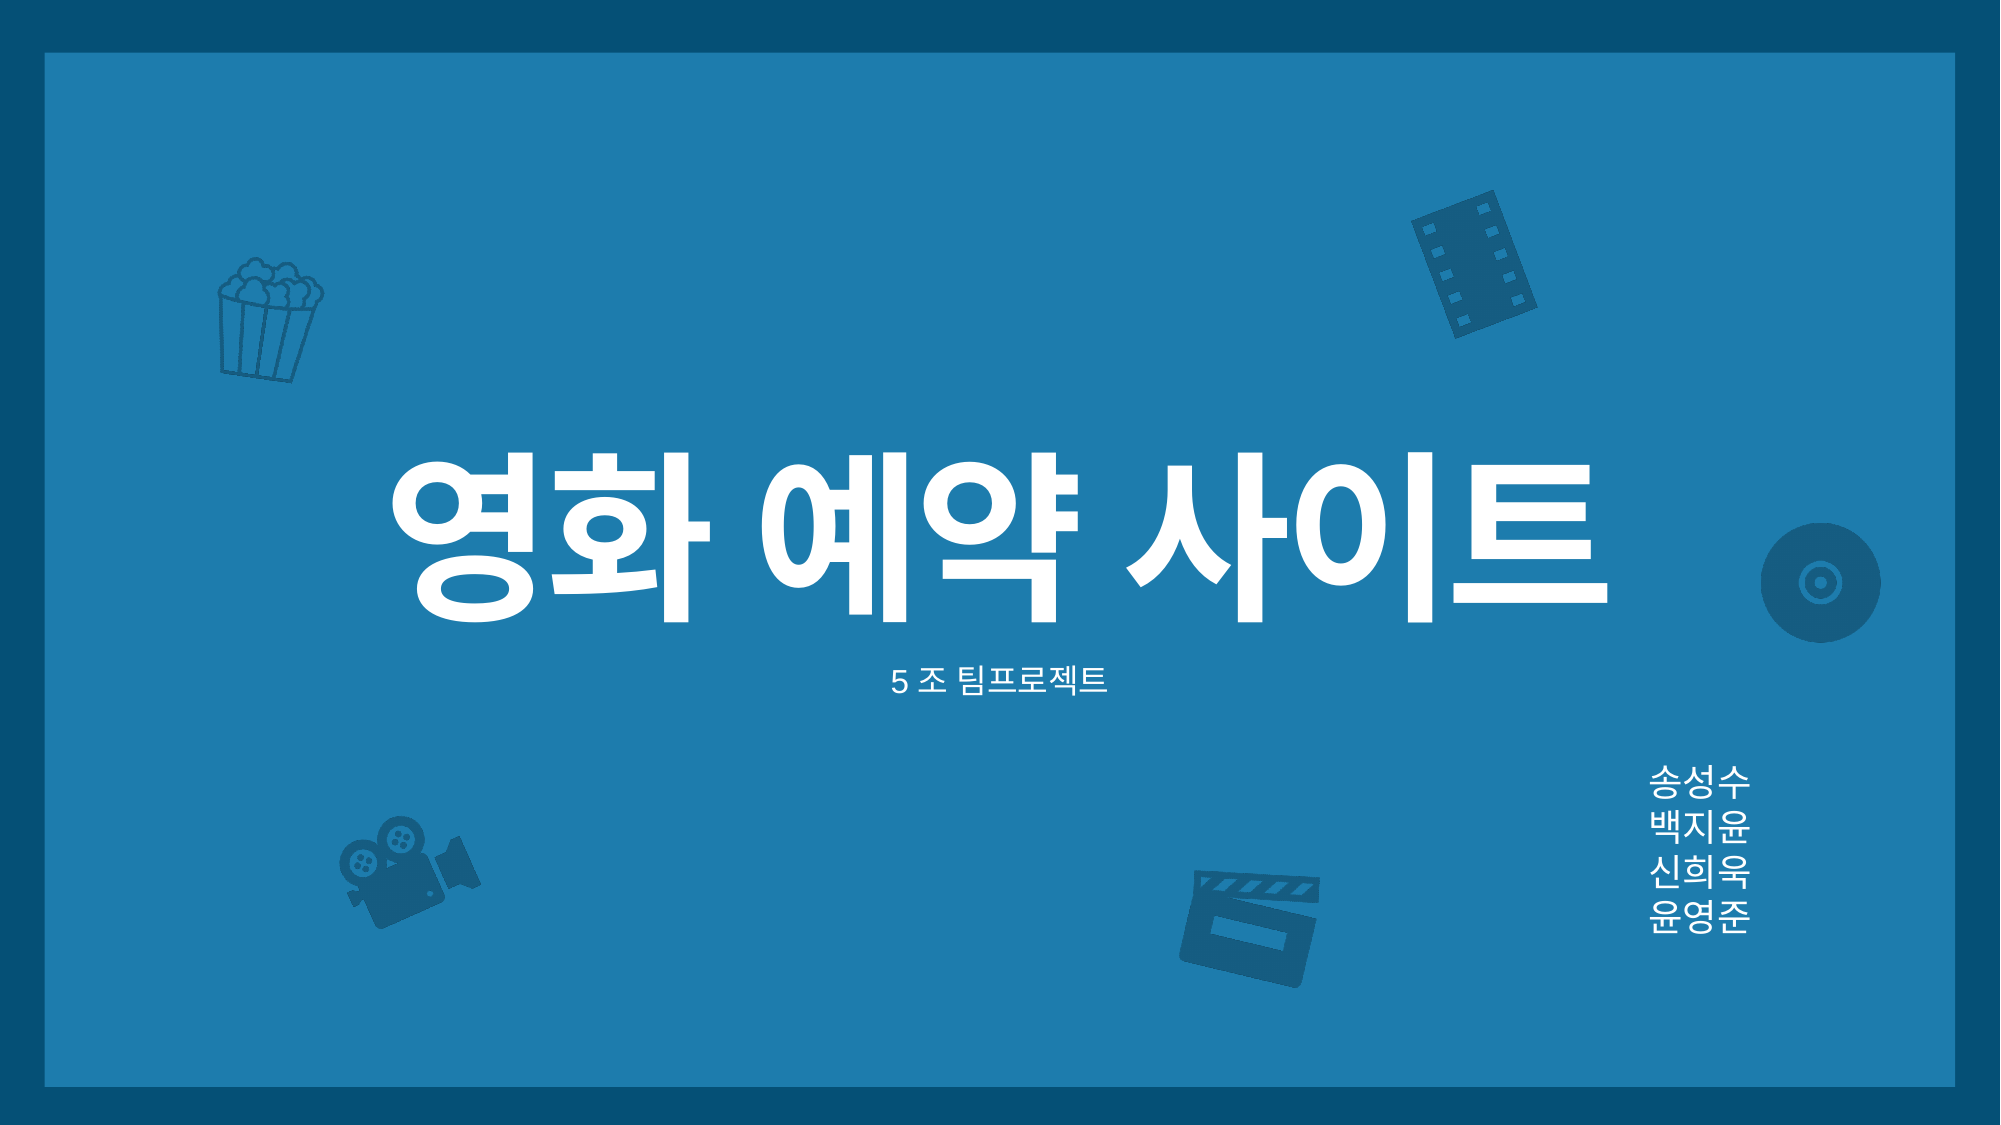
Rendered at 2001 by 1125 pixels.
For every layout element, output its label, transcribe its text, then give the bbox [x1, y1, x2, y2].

picture [1378, 168, 1571, 360]
text_box [44, 52, 1956, 1088]
text_box 5조 팀프로젝트 [875, 653, 1125, 708]
picture [1745, 507, 1896, 658]
picture [1160, 829, 1340, 1009]
picture [305, 767, 503, 964]
text_box 영화 예약 사이트 [369, 416, 1631, 651]
text_box 송성수 백지윤 신희욱 윤영준 [1633, 751, 1920, 946]
picture [179, 234, 350, 404]
